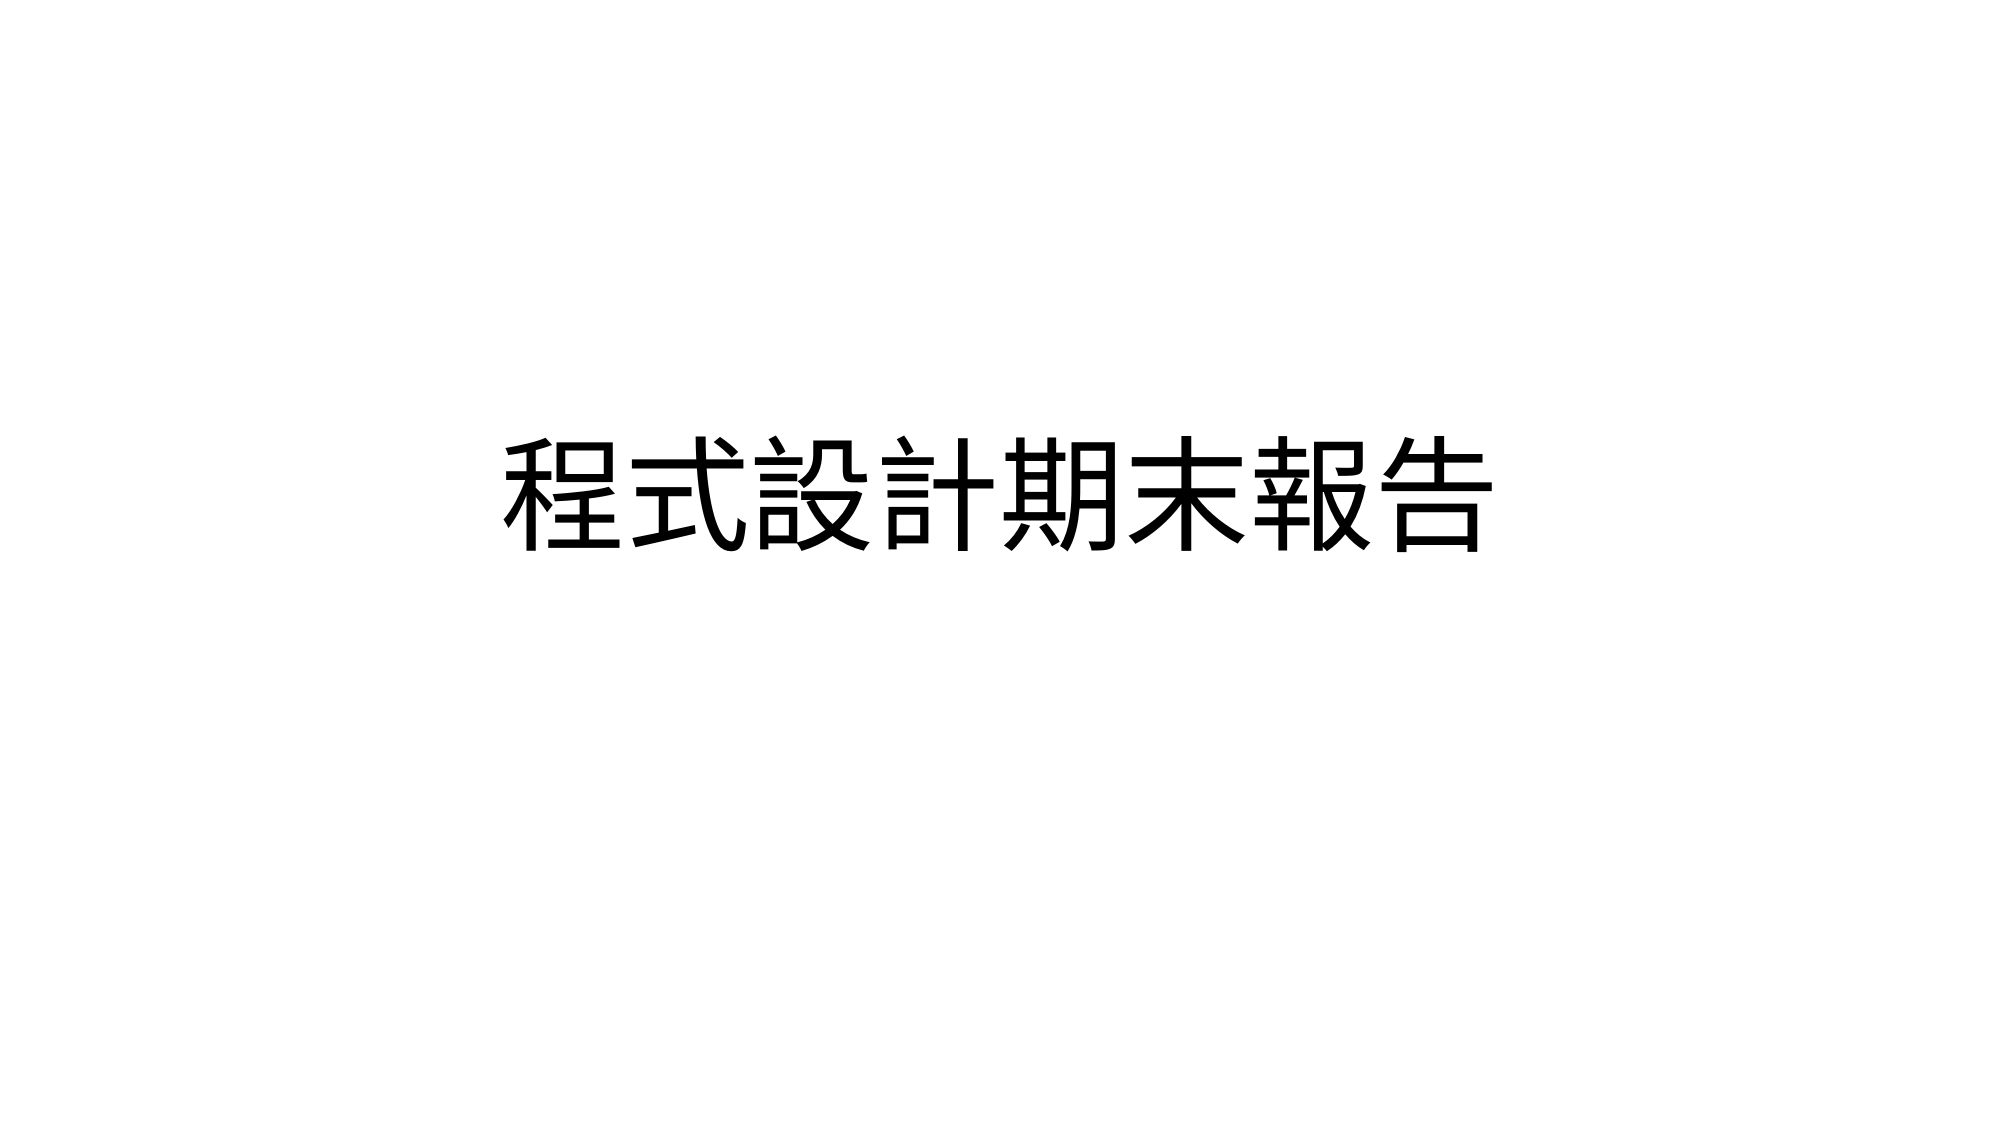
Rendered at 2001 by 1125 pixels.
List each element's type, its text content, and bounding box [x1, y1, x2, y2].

title 程式設計期末報告 [249, 184, 1750, 576]
